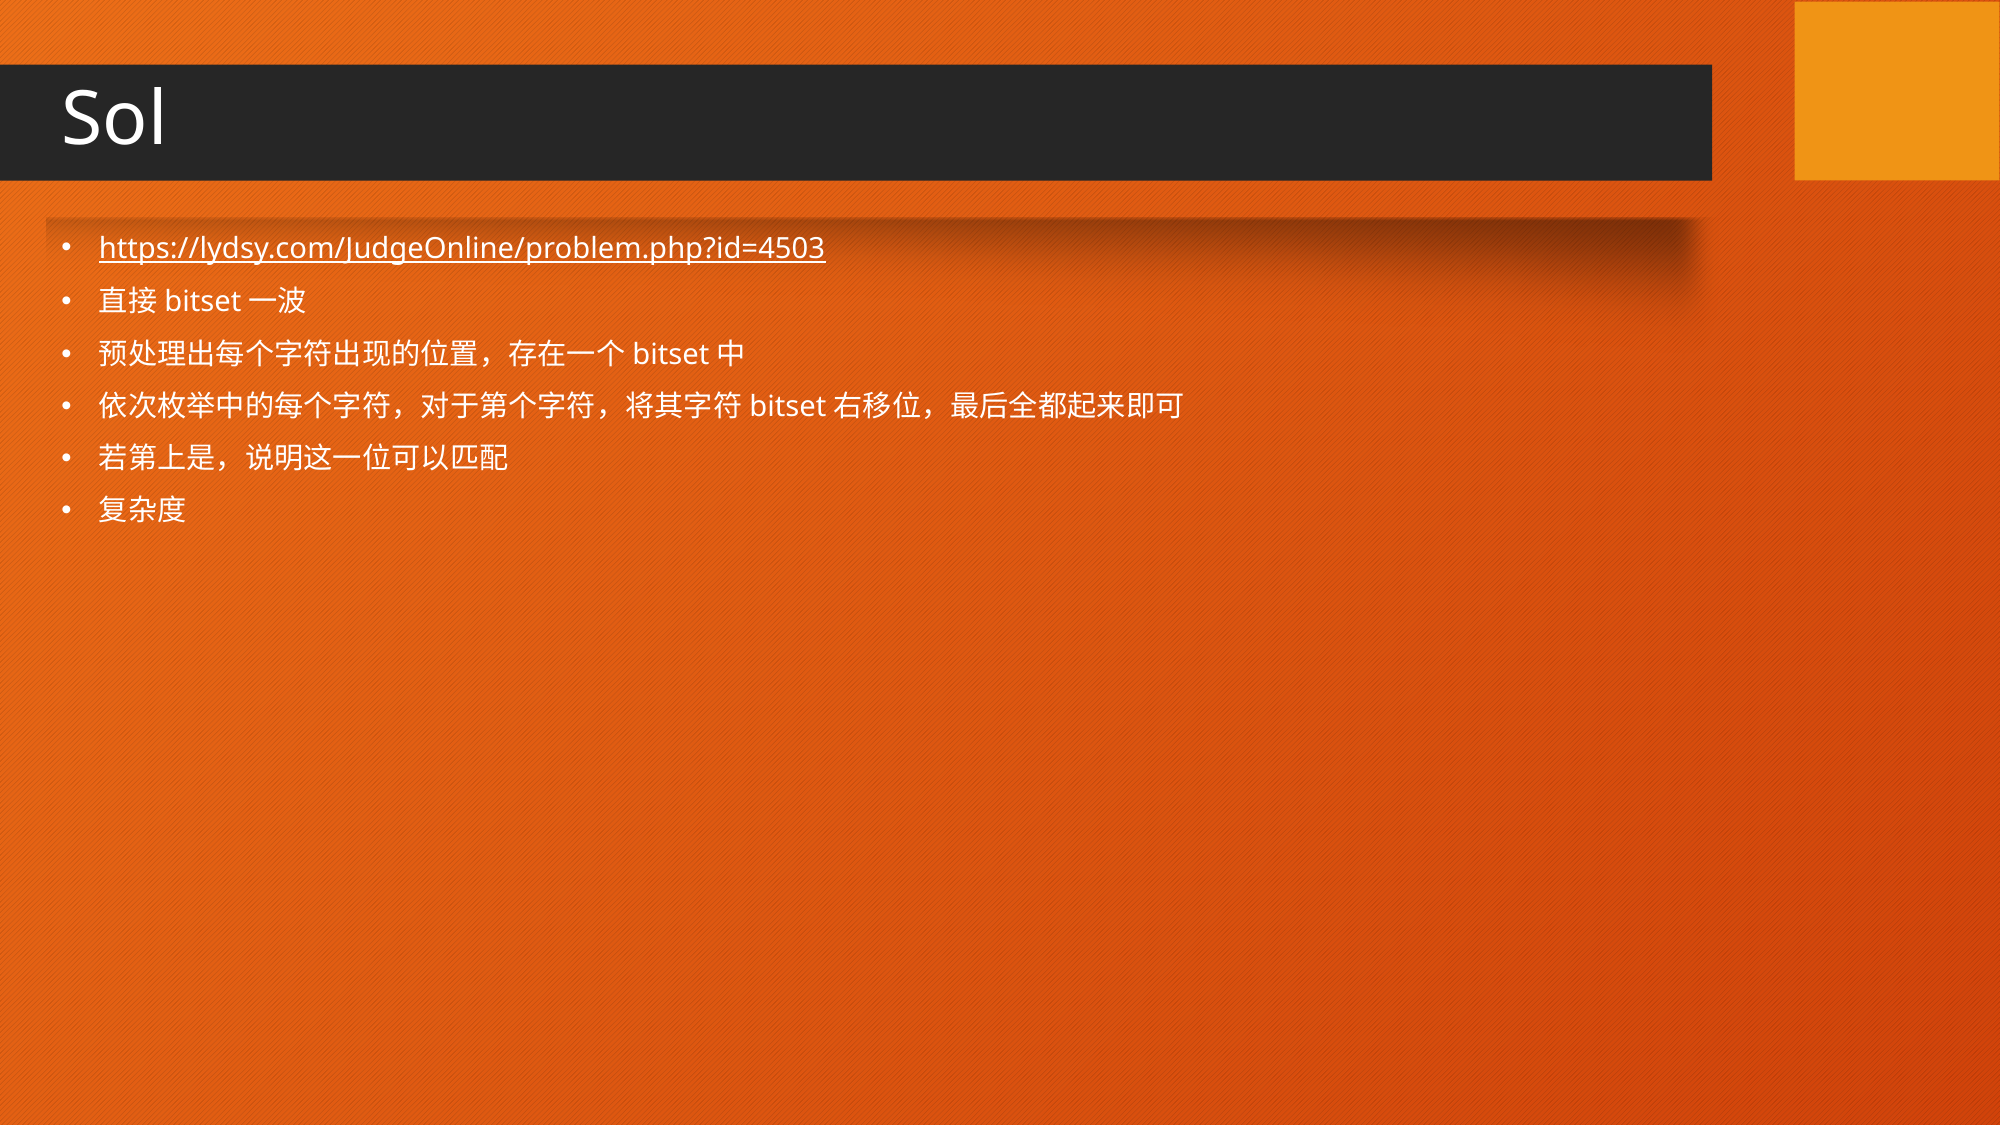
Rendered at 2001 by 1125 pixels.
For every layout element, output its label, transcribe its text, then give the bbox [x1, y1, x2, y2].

picture [115, 348, 123, 359]
picture [46, 217, 1721, 359]
picture [721, 347, 729, 355]
title Sol [46, 62, 1624, 179]
picture [404, 346, 416, 359]
picture [637, 350, 646, 359]
picture [135, 346, 140, 356]
picture [223, 349, 237, 354]
picture [732, 347, 740, 355]
picture [686, 350, 694, 355]
